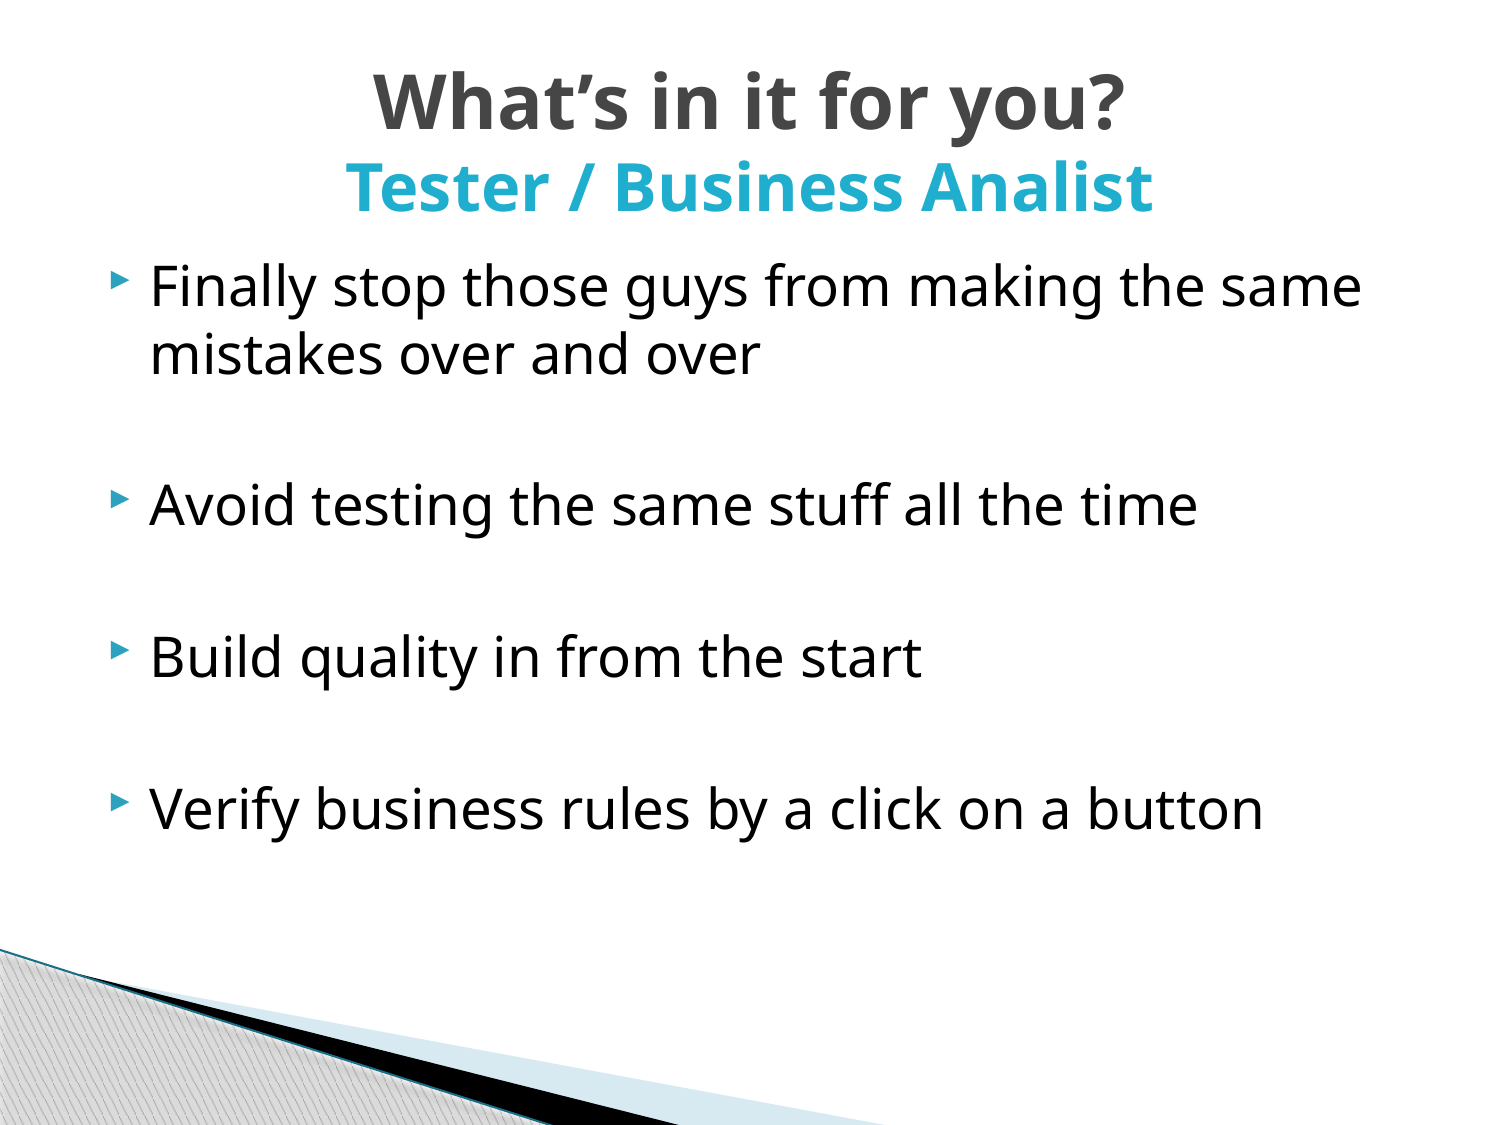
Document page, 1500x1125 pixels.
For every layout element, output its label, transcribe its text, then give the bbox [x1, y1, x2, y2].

title What’s in it for you? Tester / Business Analist [75, 45, 1425, 233]
list Finally stop those guys from making the same mistakes over and over Avoid testing the same stuff all the time Build quality in from the start Verify business rules by a click on a button [75, 243, 1425, 986]
